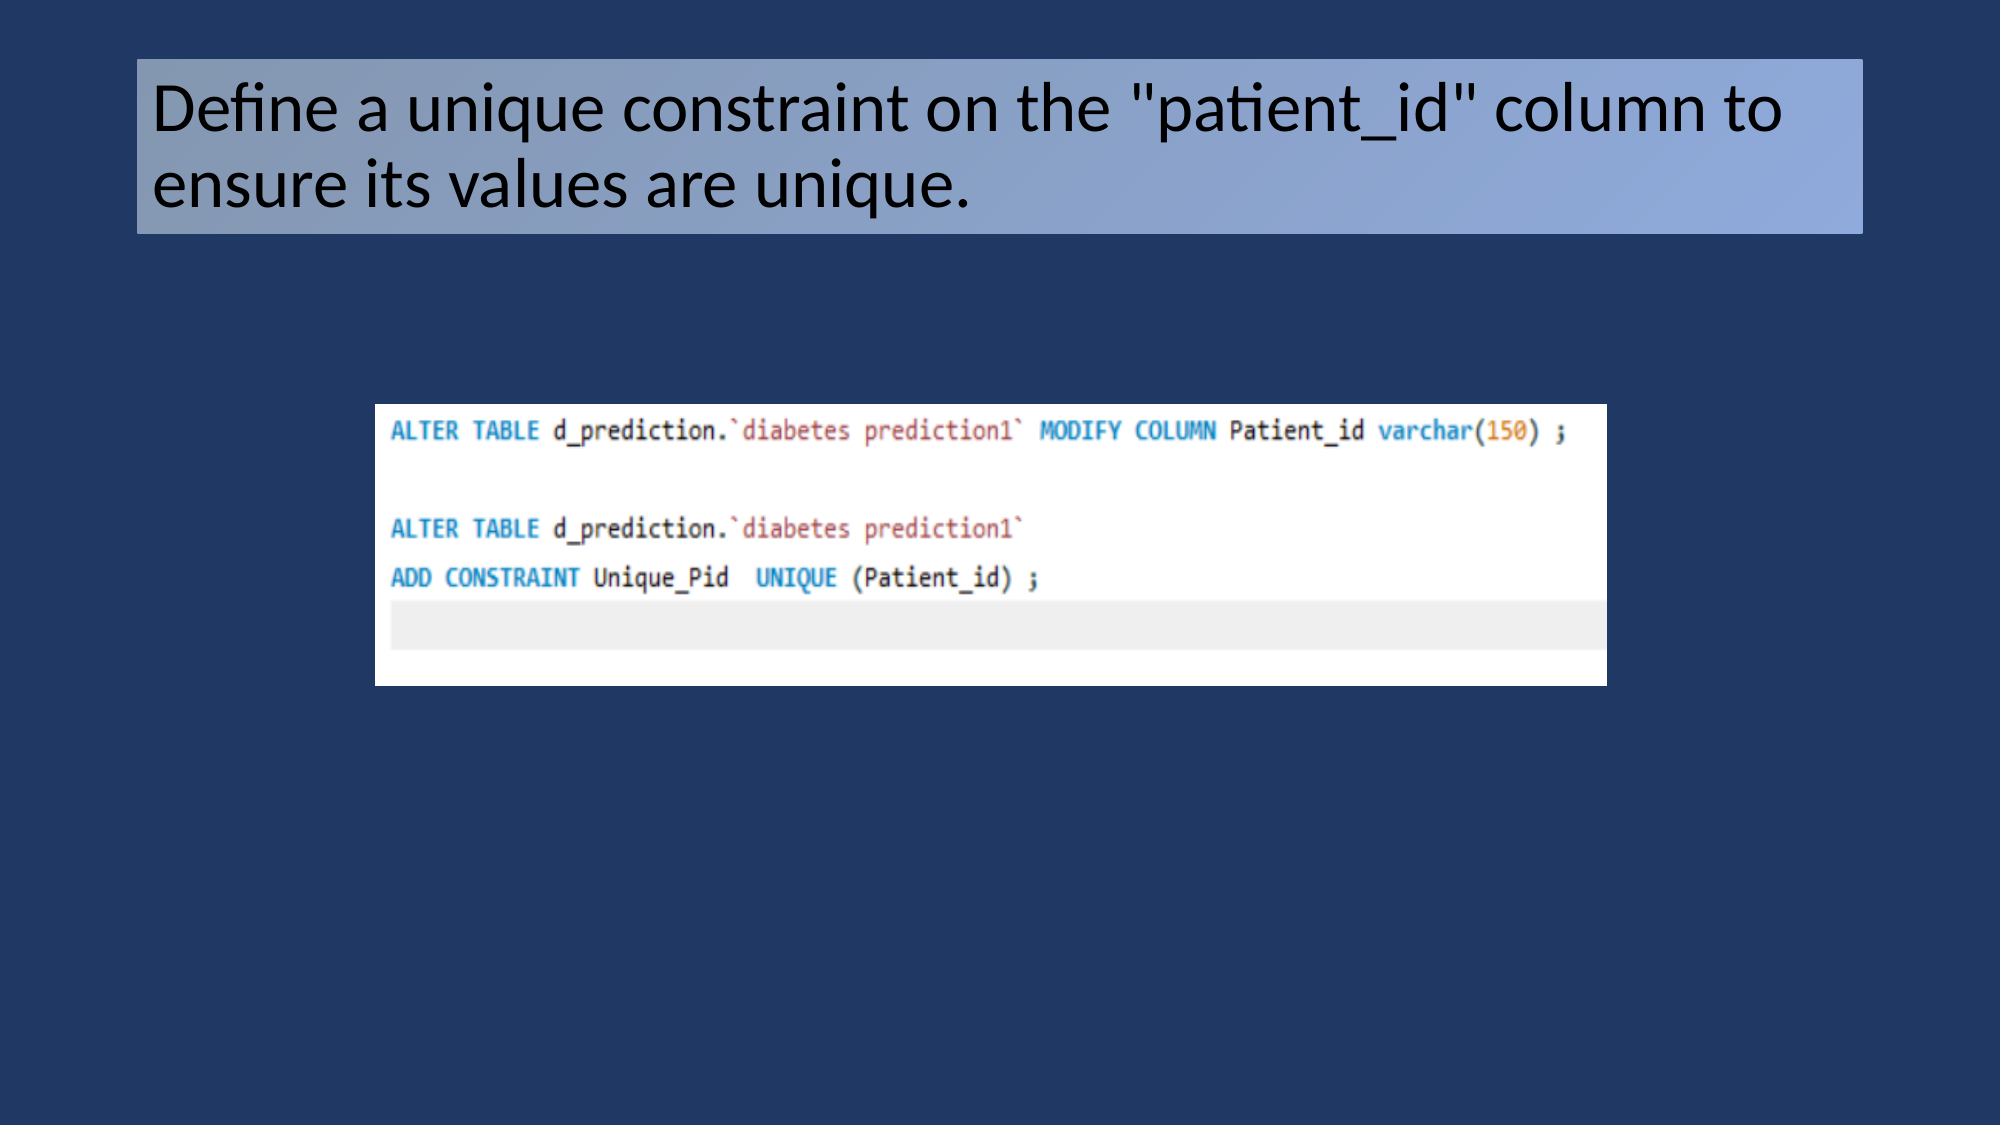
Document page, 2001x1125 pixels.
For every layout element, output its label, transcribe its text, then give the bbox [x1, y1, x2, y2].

title Define a unique constraint on the "patient_id" column to ensure its values are unique. [137, 59, 1863, 234]
picture [375, 404, 1607, 686]
